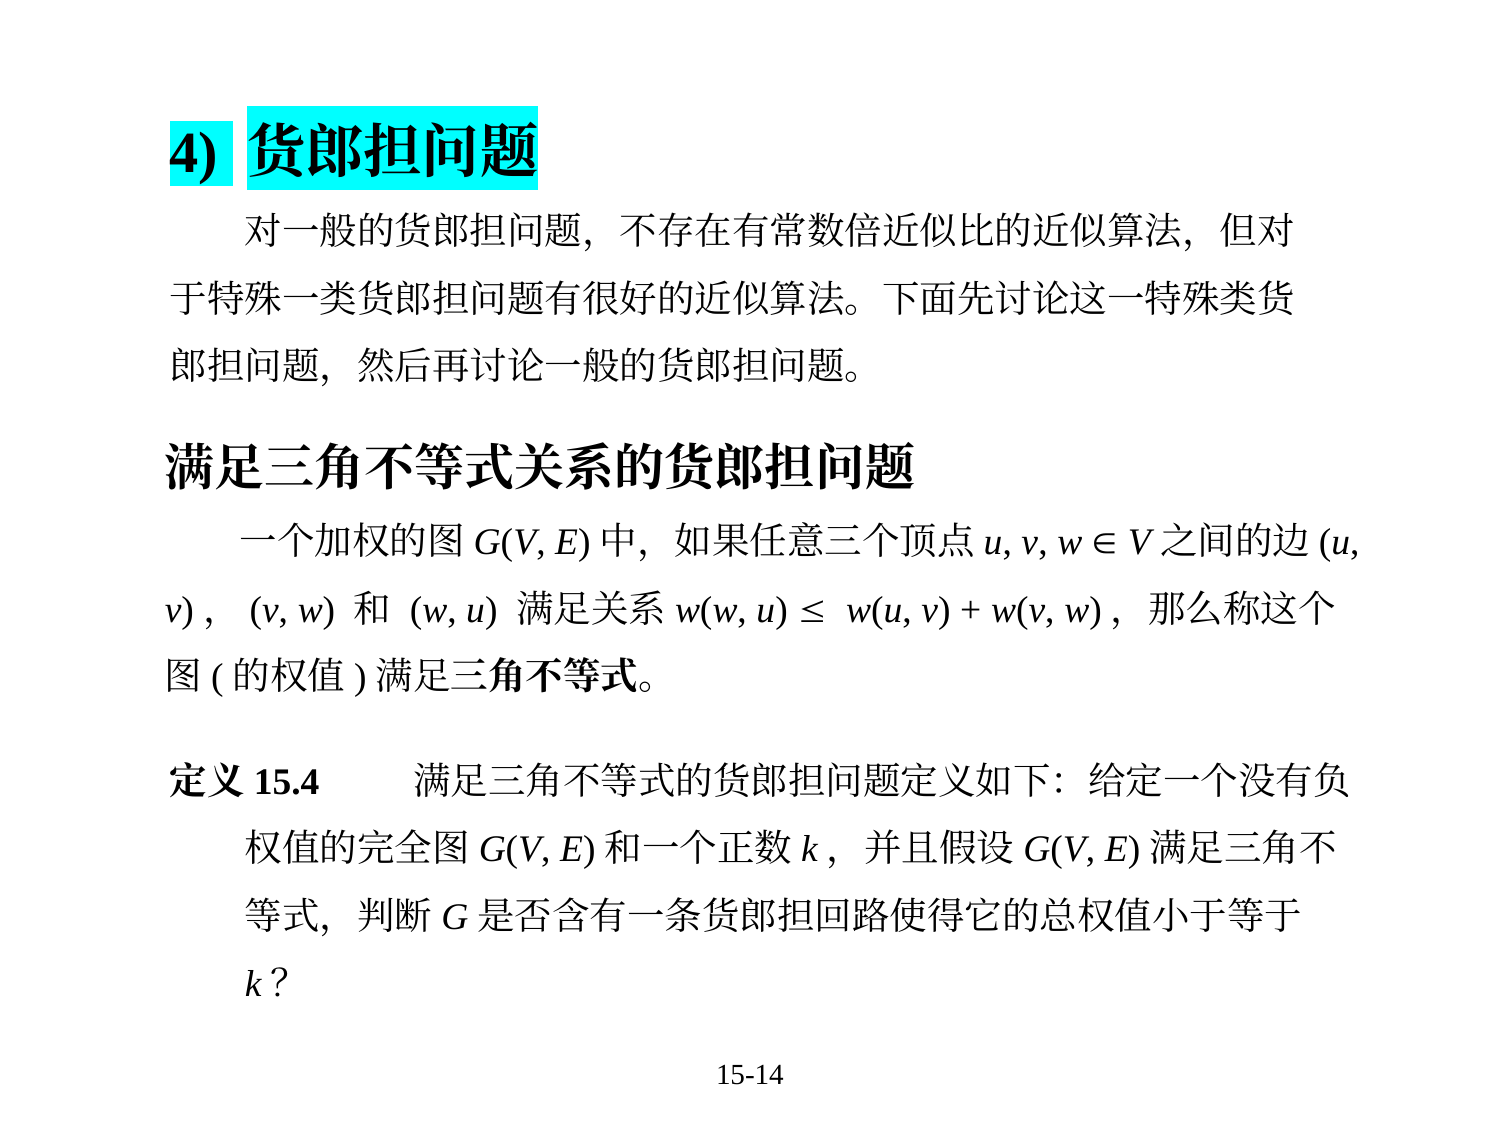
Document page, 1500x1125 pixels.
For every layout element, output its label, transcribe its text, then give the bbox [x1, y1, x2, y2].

text_box 满足三角不等式关系的货郎担问题 一个加权的图G(V, E)中，如果任意三个顶点u, v, w  V之间的边(u, v)，(v, w) 和 (w, u) 满足关系w(w, u)  w(u, v) + w(v, w)，那么称这个图(的权值)满足三角不等式。 [150, 397, 1388, 705]
text_box 定义15.4 满足三角不等式的货郎担问题定义如下：给定一个没有负权值的完全图G(V, E)和一个正数k，并且假设G(V, E)满足三角不等式，判断G是否含有一条货郎担回路使得它的总权值小于等于k？ [154, 726, 1388, 1012]
text_box 4) 货郎担问题 对一般的货郎担问题，不存在有常数倍近似比的近似算法，但对于特殊一类货郎担问题有很好的近似算法。下面先讨论这一特殊类货郎担问题，然后再讨论一般的货郎担问题。 [155, 107, 1330, 395]
footer 15-14 [512, 1042, 988, 1103]
